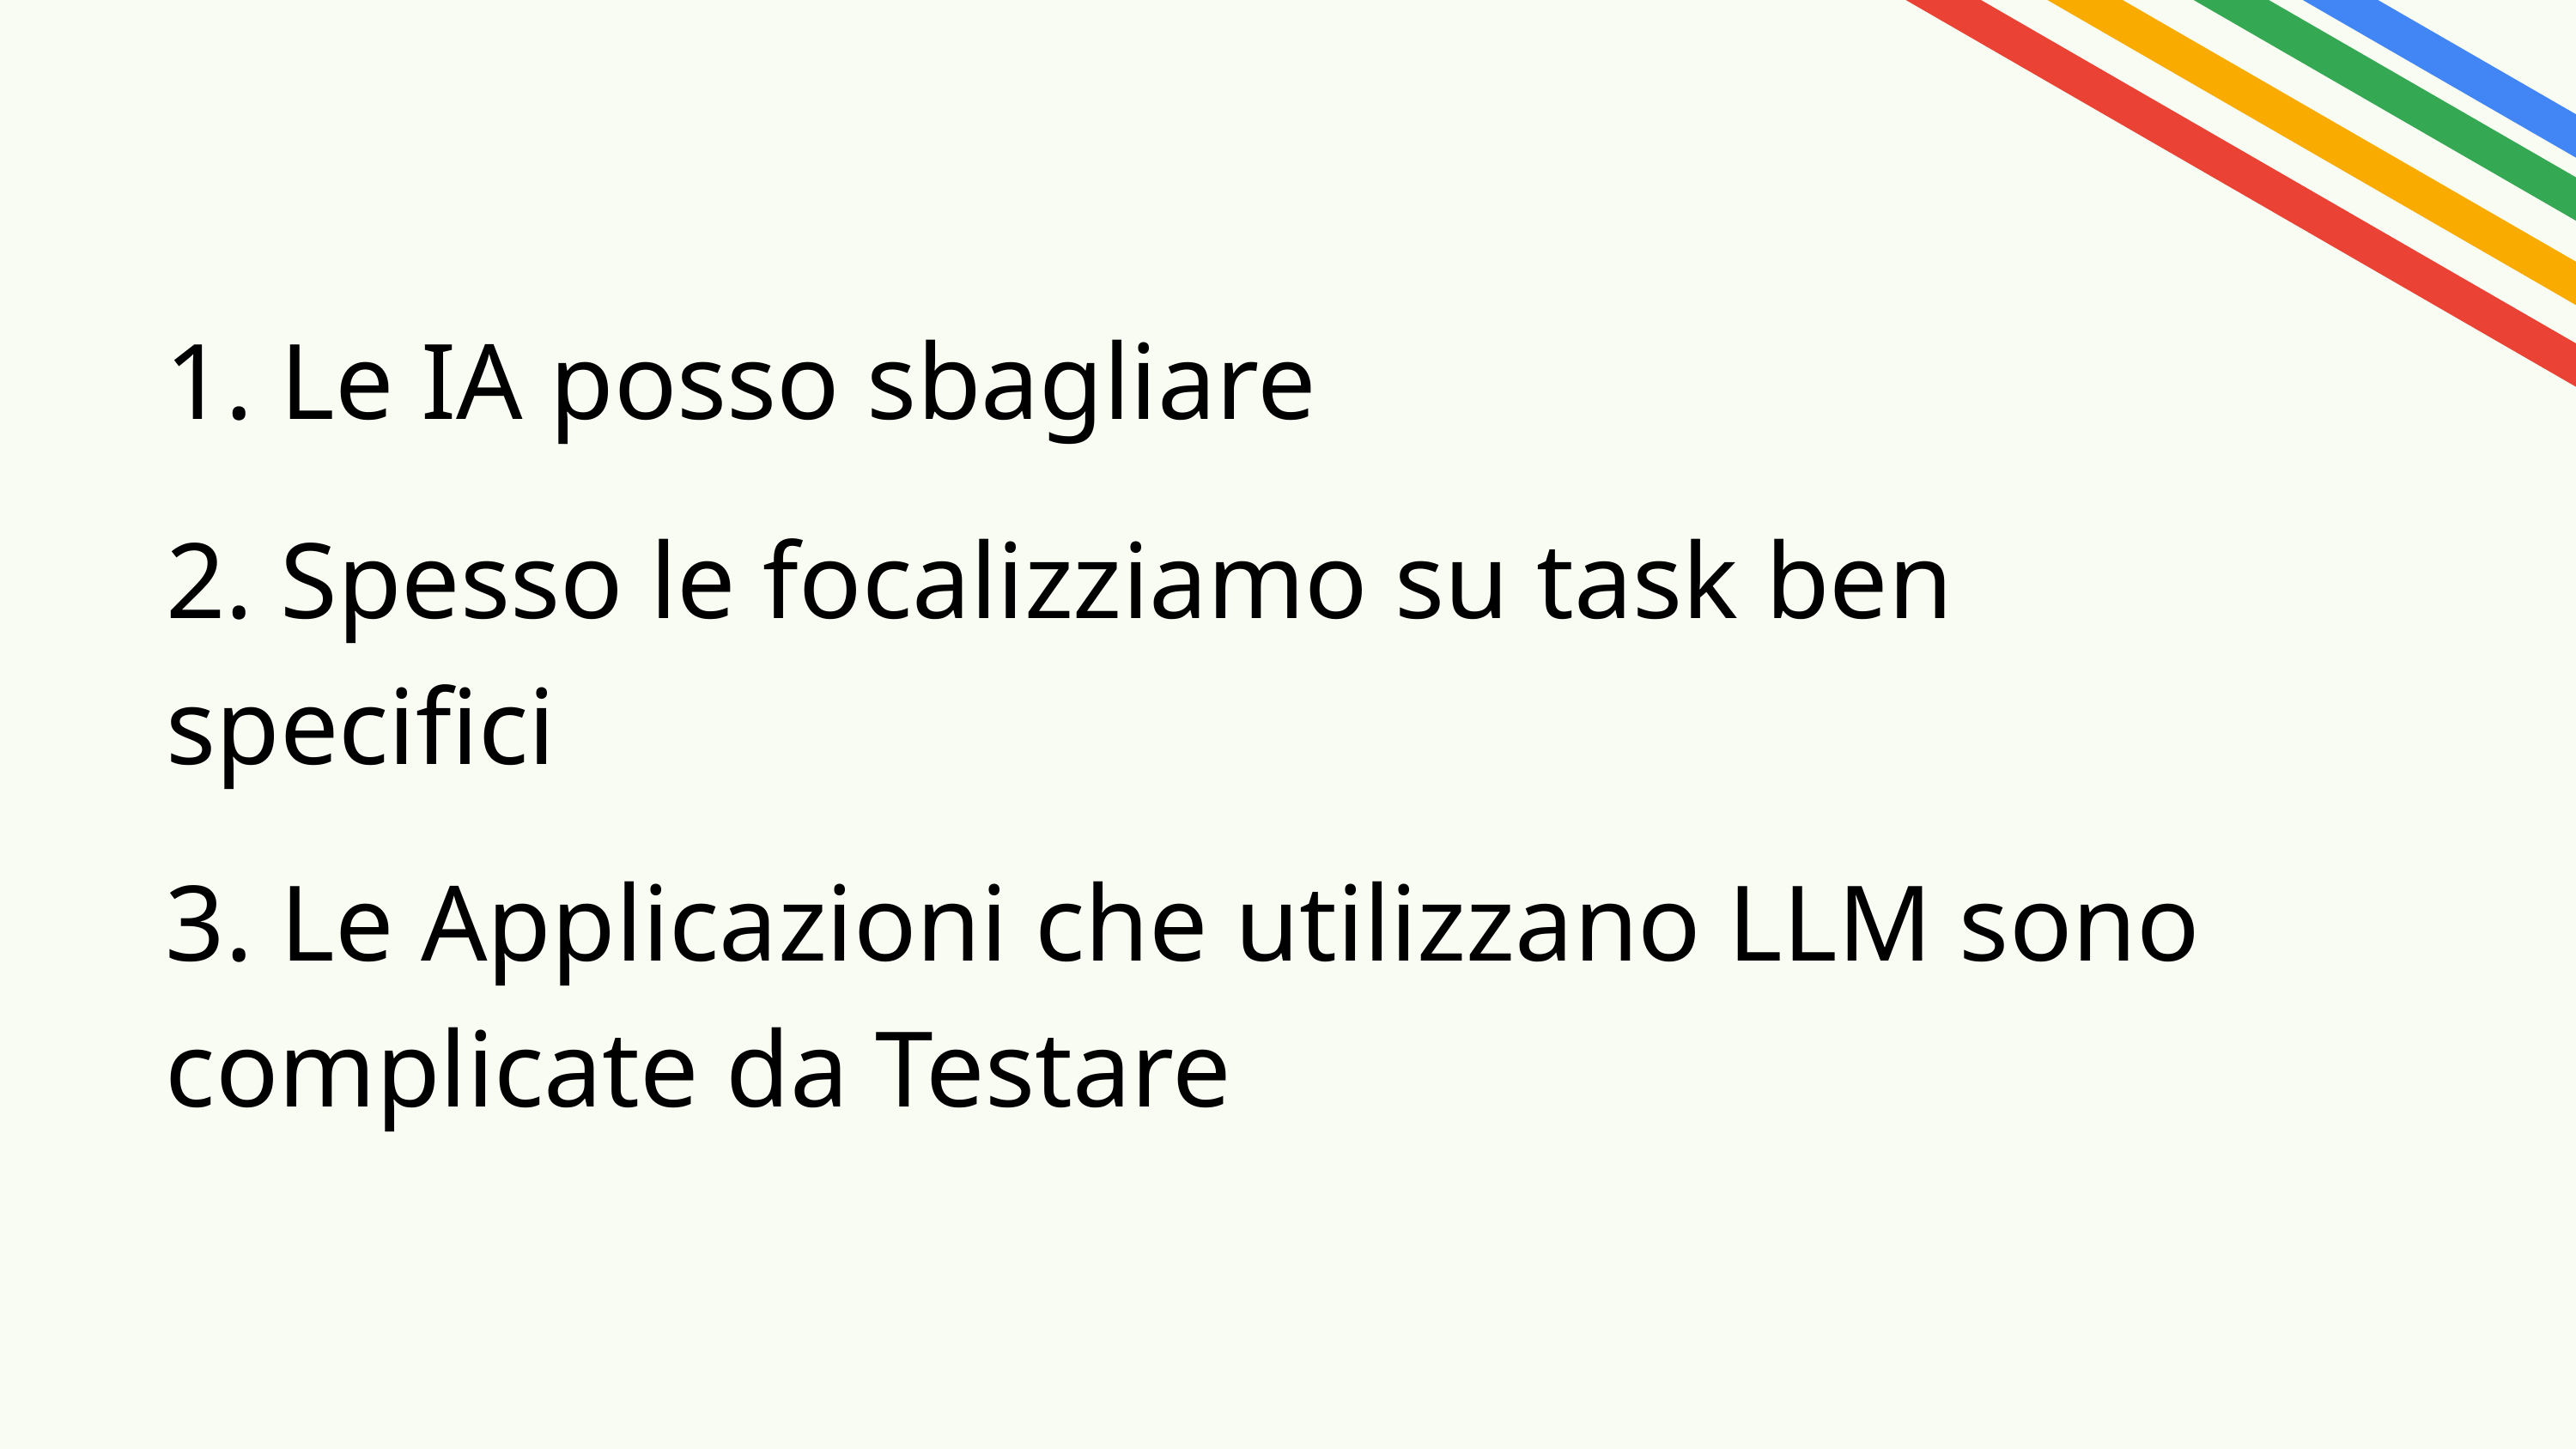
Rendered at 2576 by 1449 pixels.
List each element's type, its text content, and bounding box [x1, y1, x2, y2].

text_box 1. Le IA posso sbagliare [165, 294, 1364, 440]
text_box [1749, 0, 2576, 434]
text_box 2. Spesso le focalizziamo su task ben specifici [166, 493, 2352, 785]
text_box 3. Le Applicazioni che utilizzano LLM sono complicate da Testare [165, 835, 2576, 1128]
